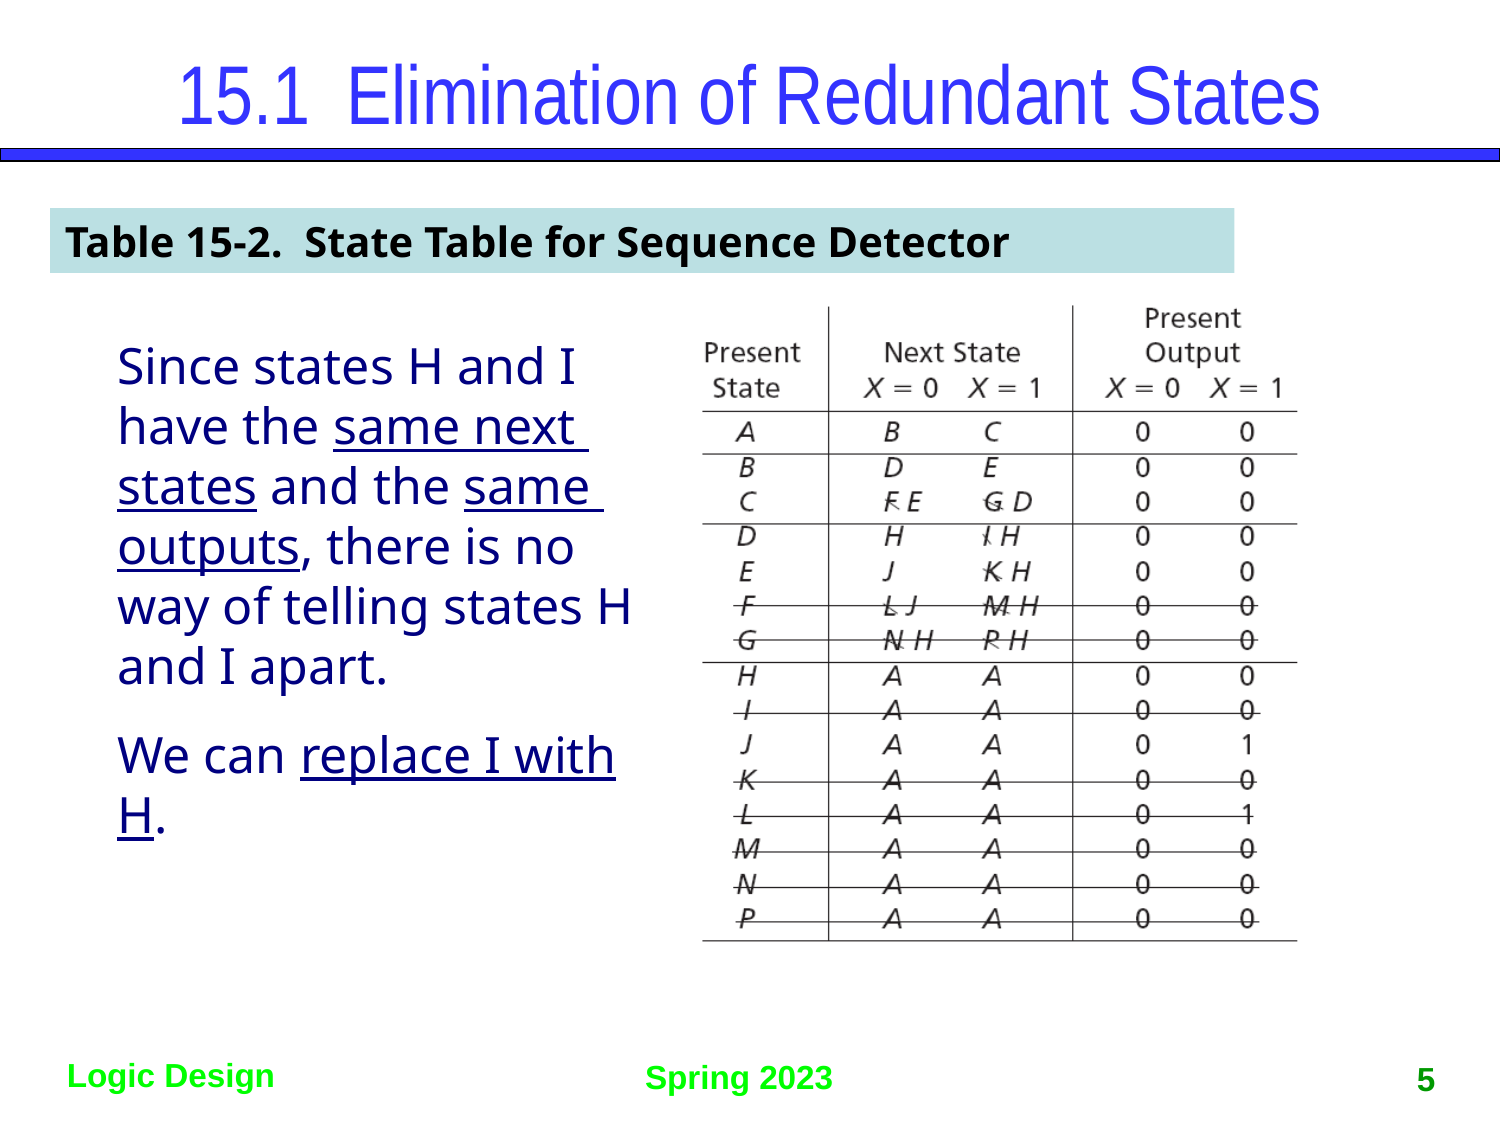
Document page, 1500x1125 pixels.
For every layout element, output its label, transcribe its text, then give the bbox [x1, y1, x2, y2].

text_box 15.1 Elimination of Redundant States [74, 45, 1425, 138]
text_box Since states H and I have the same next states and the same outputs, there is no way of telling states H and I apart. We can replace I with H. [103, 327, 674, 851]
slide_number 5 [1369, 1034, 1483, 1107]
picture [679, 283, 1327, 965]
text_box Table 15-2. State Table for Sequence Detector [50, 208, 1235, 273]
